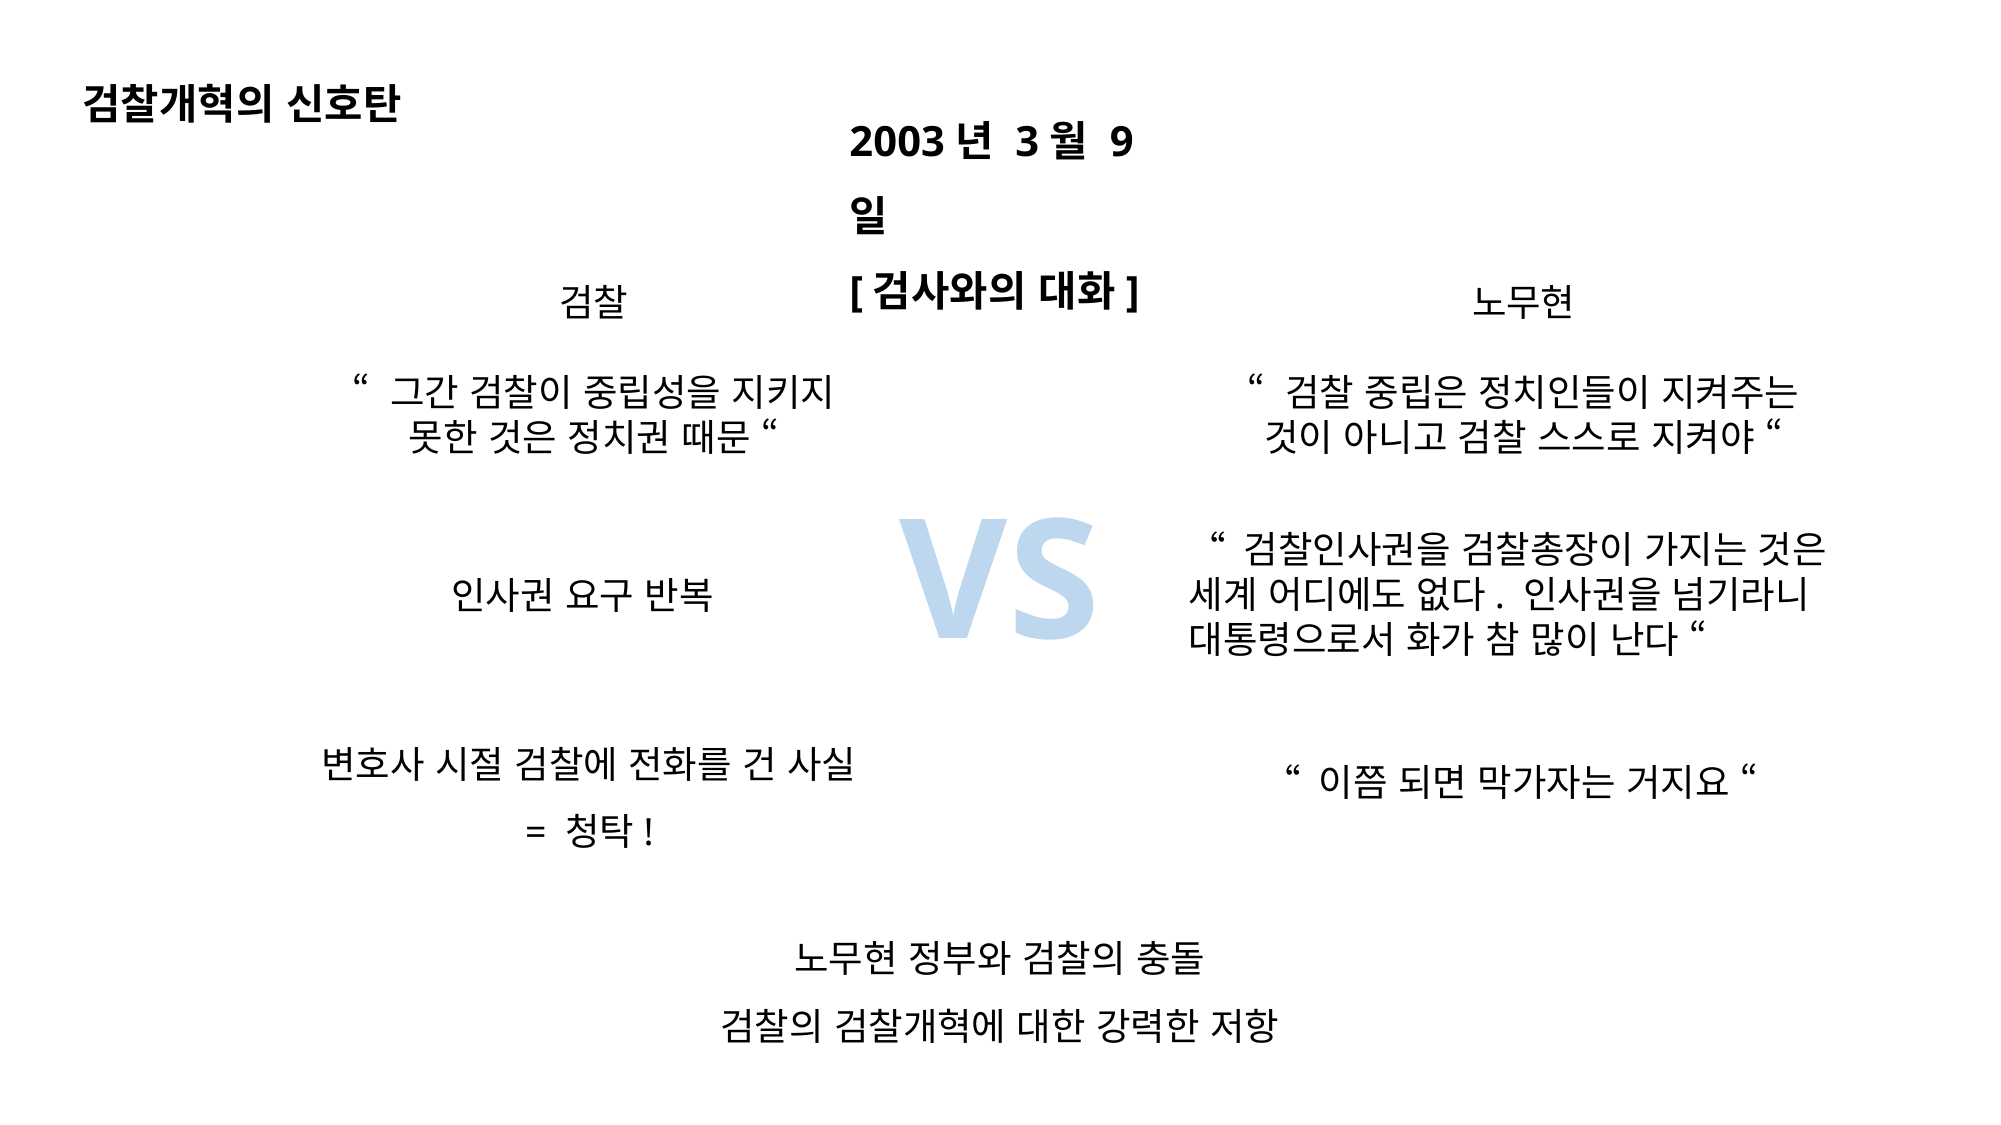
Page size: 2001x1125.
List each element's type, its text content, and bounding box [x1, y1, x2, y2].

text_box “ 검찰인사권을 검찰총장이 가지는 것은 세계 어디에도 없다. 인사권을 넘기라니 대통령으로서 화가 참 많이 난다 “ [1174, 519, 1874, 669]
text_box 변호사 시절 검찰에 전화를 건 사실 = 청탁! [280, 710, 908, 861]
text_box 노무현 “ 검찰 중립은 정치인들이 지켜주는 것이 아니고 검찰 스스로 지켜야 “ [1205, 271, 1843, 467]
text_box VS [858, 464, 1142, 679]
text_box 2003년 3월 9일 [검사와의 대화] [834, 82, 1175, 323]
text_box “ 이쯤 되면 막가자는 거지요 “ [1249, 751, 1799, 812]
text_box 노무현 정부와 검찰의 충돌 검찰의 검찰개혁에 대한 강력한 저항 [594, 905, 1406, 1056]
text_box 검찰 “ 그간 검찰이 중립성을 지키지 못한 것은 정치권 때문 “ [311, 271, 877, 467]
text_box 인사권 요구 반복 [436, 564, 764, 625]
text_box 검찰개혁의 신호탄 [67, 70, 472, 136]
